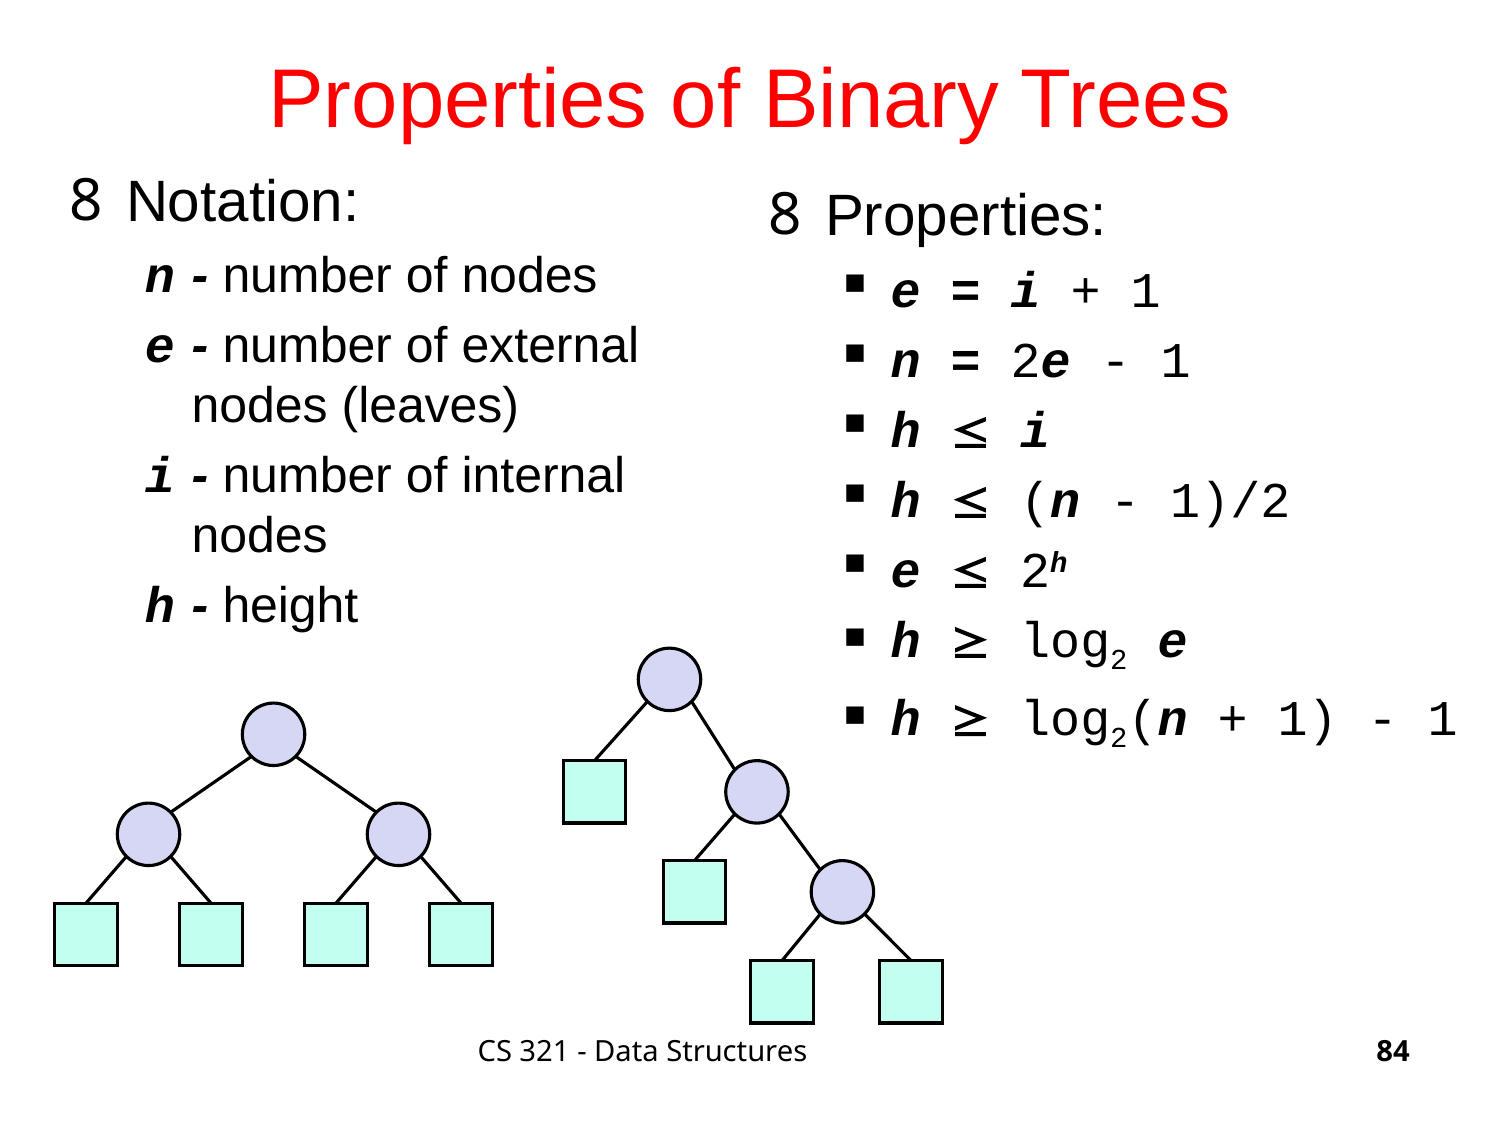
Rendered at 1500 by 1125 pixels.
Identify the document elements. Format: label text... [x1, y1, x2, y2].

list Notation: n - number of nodes e - number of external nodes (leaves) i - number of internal nodes h - height [54, 155, 657, 664]
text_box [563, 647, 943, 1024]
text_box Properties: e = i + 1 n = 2e - 1 h  i h  (n - 1)/2 e  2h h  log2 e h  log2(n + 1) - 1 [753, 169, 1500, 795]
slide_number 84 [1112, 1024, 1426, 1101]
title Properties of Binary Trees [112, 0, 1388, 188]
footer CS 321 - Data Structures [462, 1024, 1038, 1101]
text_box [54, 702, 493, 966]
